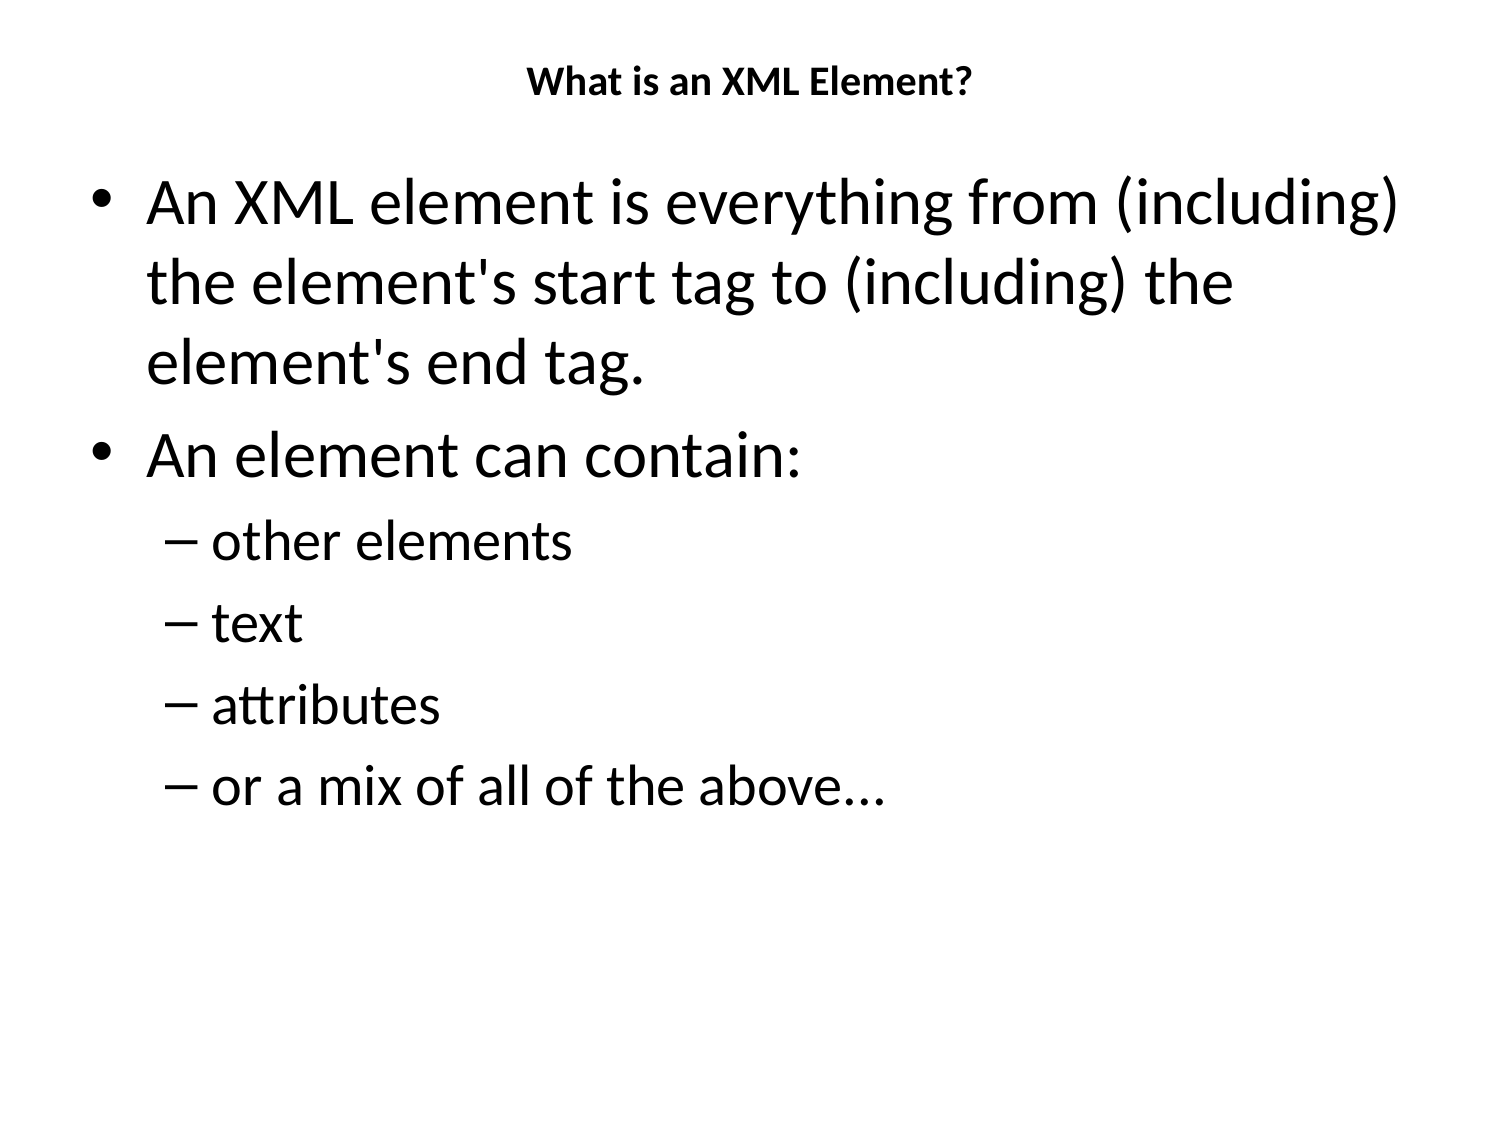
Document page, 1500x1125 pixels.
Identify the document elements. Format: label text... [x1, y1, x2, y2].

list An XML element is everything from (including) the element's start tag to (including) the element's end tag. An element can contain: other elements text attributes or a mix of all of the above... [75, 149, 1425, 1005]
title What is an XML Element? [75, 45, 1425, 149]
